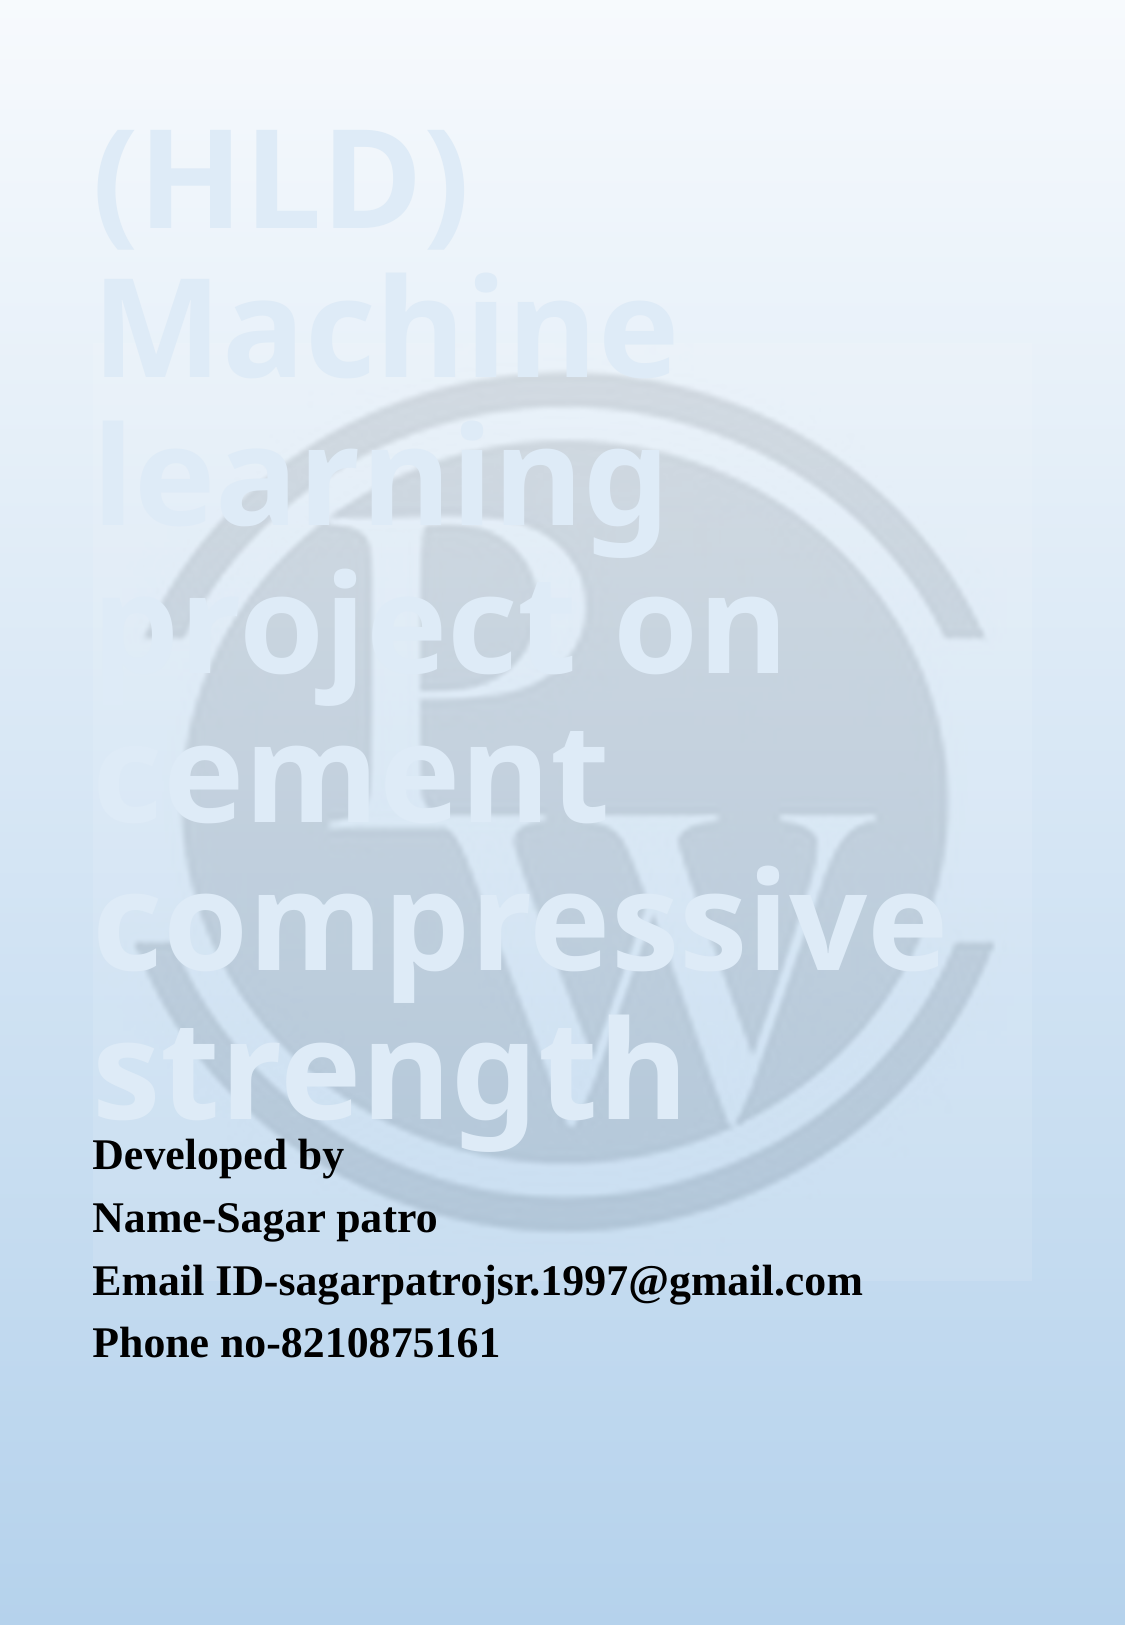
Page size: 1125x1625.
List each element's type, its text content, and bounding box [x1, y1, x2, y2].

list Developed by Name-Sagar patro Email ID-sagarpatrojsr.1997@gmail.com Phone no-8210875161 [77, 1123, 1125, 1519]
title (HLD) Machine learning project on cement compressive strength [77, 0, 1048, 1123]
